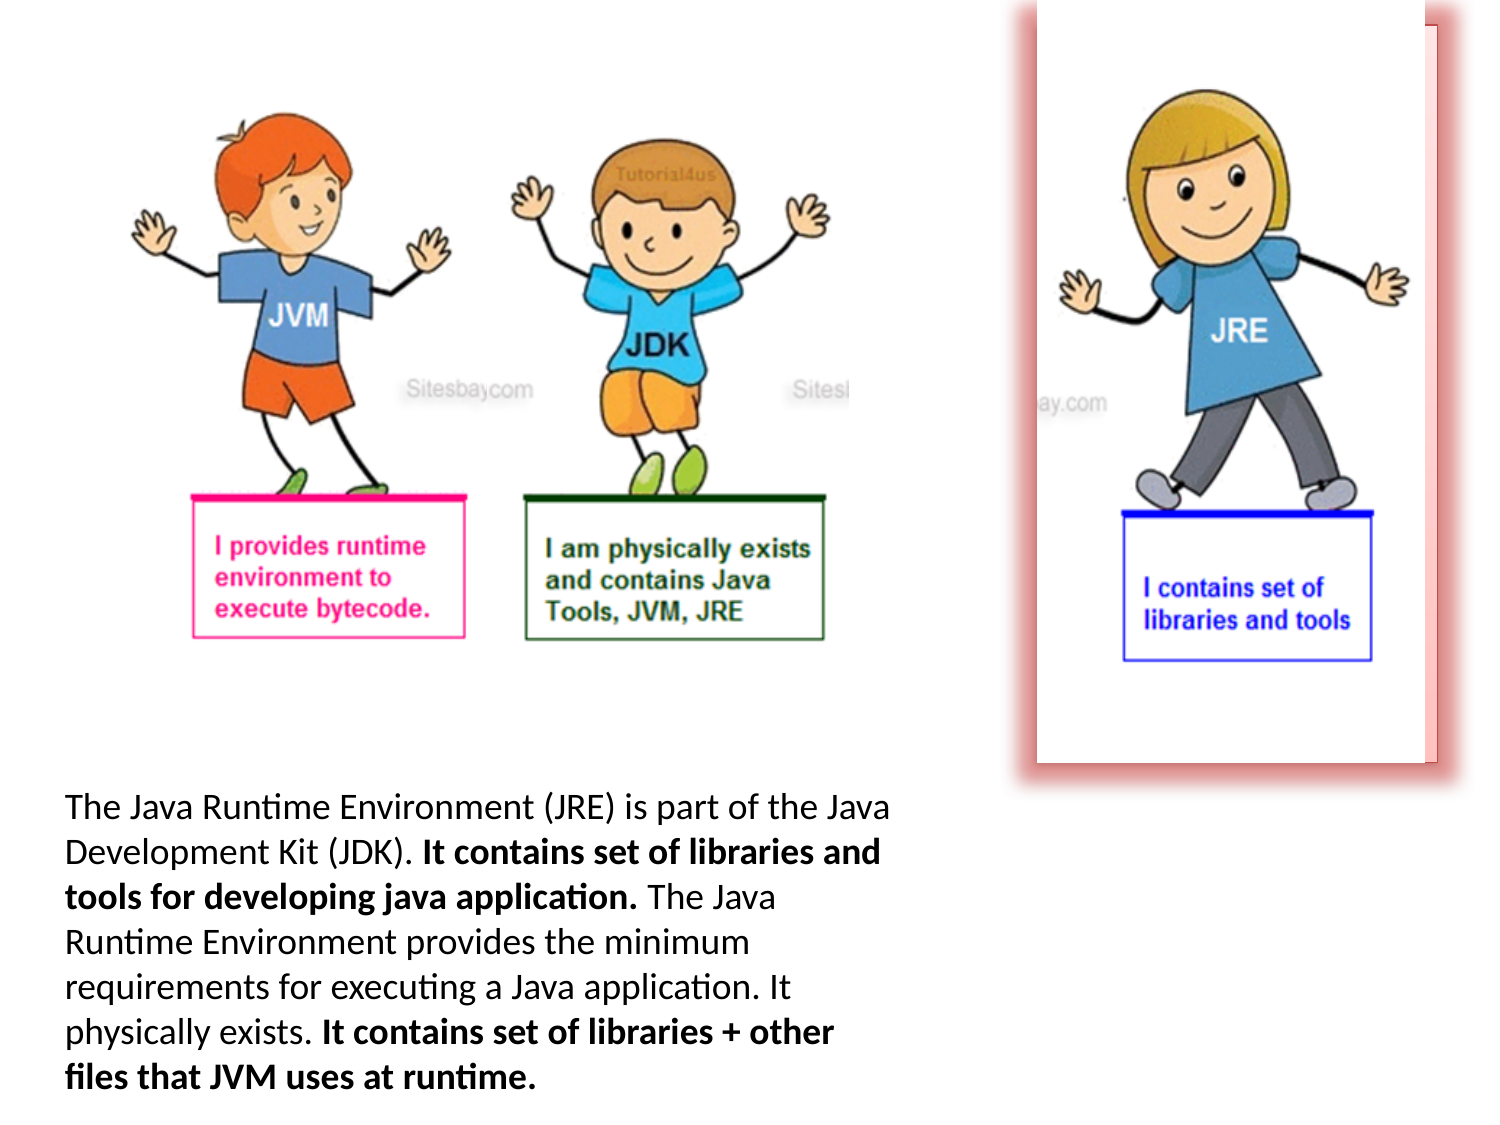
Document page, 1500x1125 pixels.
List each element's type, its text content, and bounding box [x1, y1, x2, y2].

picture [1037, 0, 1426, 763]
picture [112, 0, 849, 743]
text_box [1429, 24, 1438, 763]
text_box The Java Runtime Environment (JRE) is part of the Java Development Kit (JDK). It contains set of libraries and tools for developing java application. The Java Runtime Environment provides the minimum requirements for executing a Java application. It physically exists. It contains set of libraries + other files that JVM uses at runtime. [50, 774, 913, 1105]
